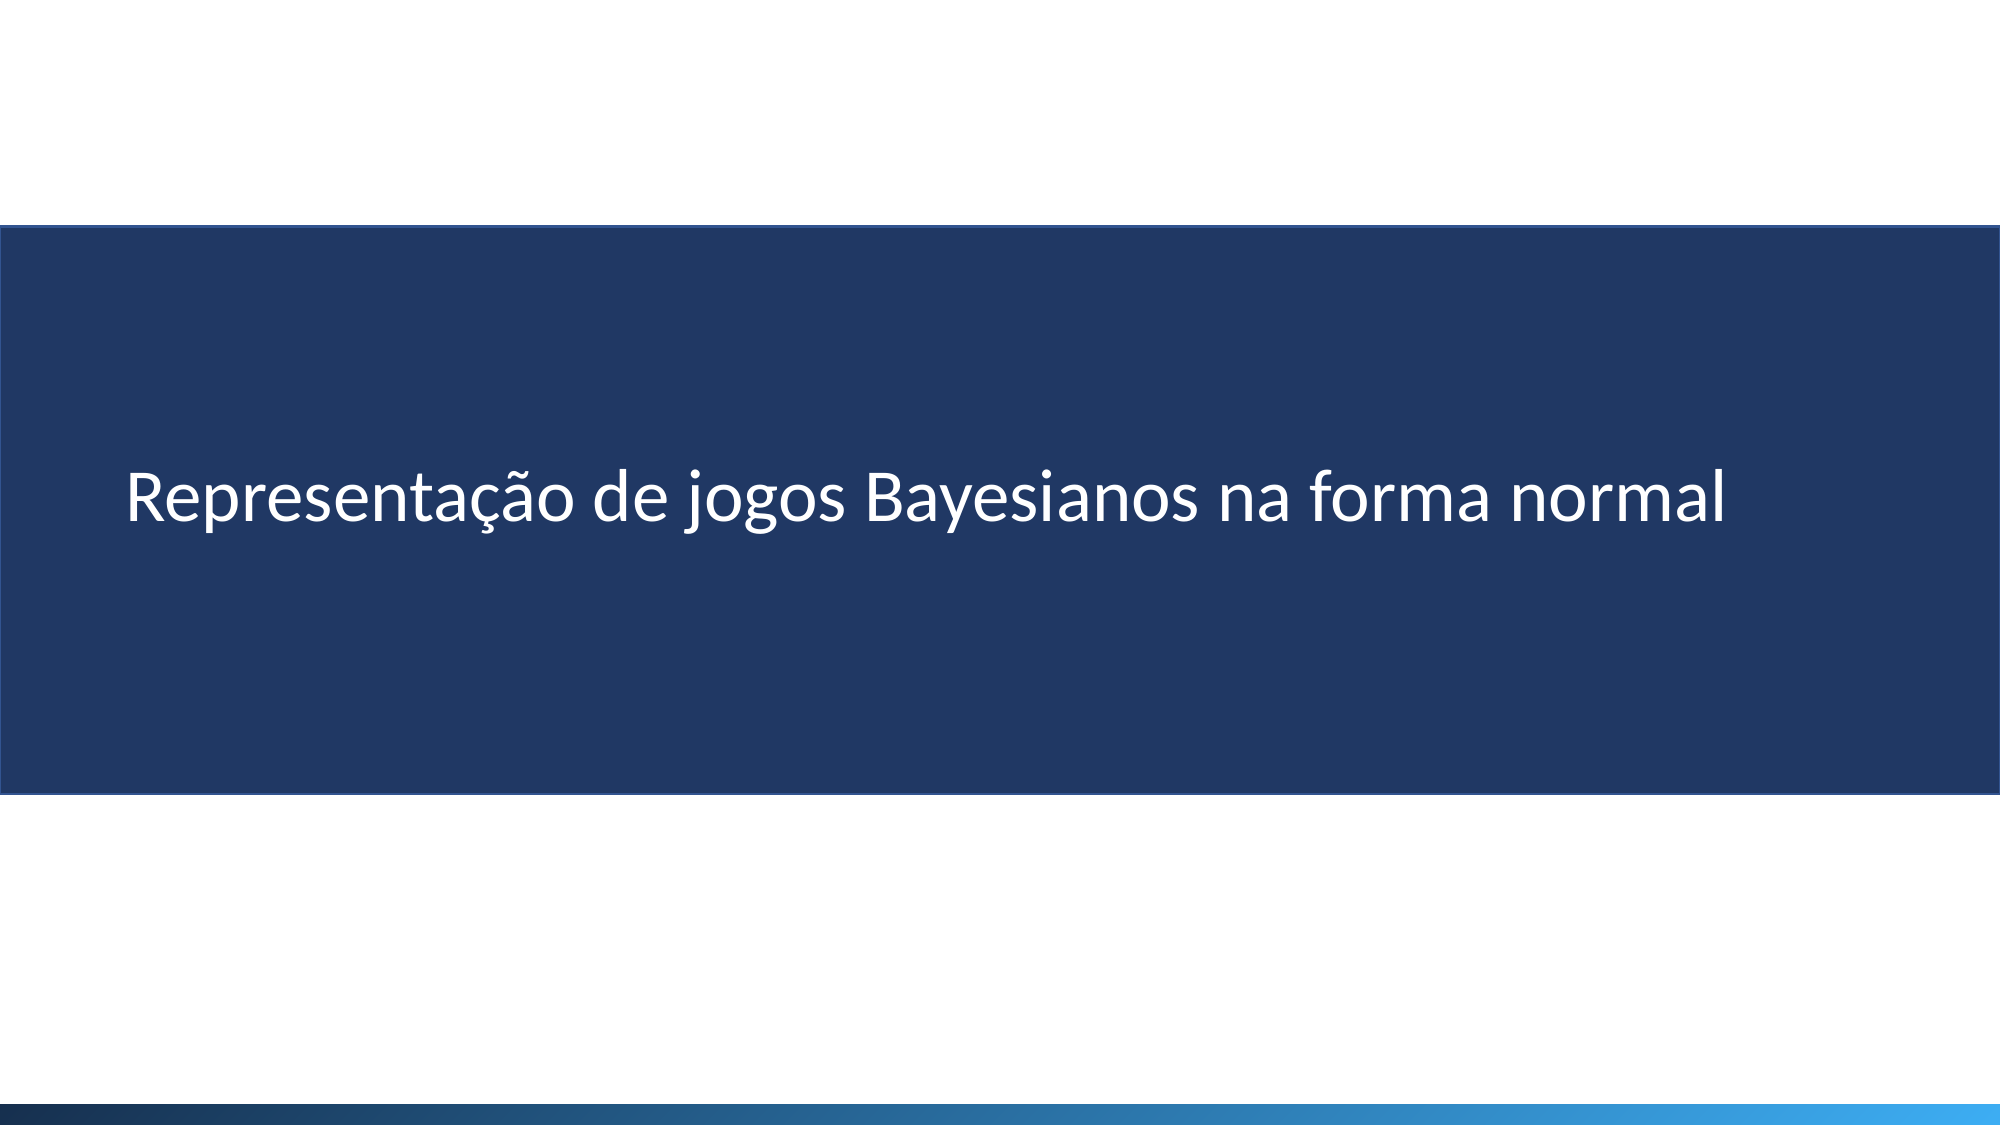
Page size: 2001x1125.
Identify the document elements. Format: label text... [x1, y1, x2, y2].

text_box [0, 225, 2000, 795]
text_box Representação de jogos Bayesianos na forma normal [110, 439, 1890, 732]
